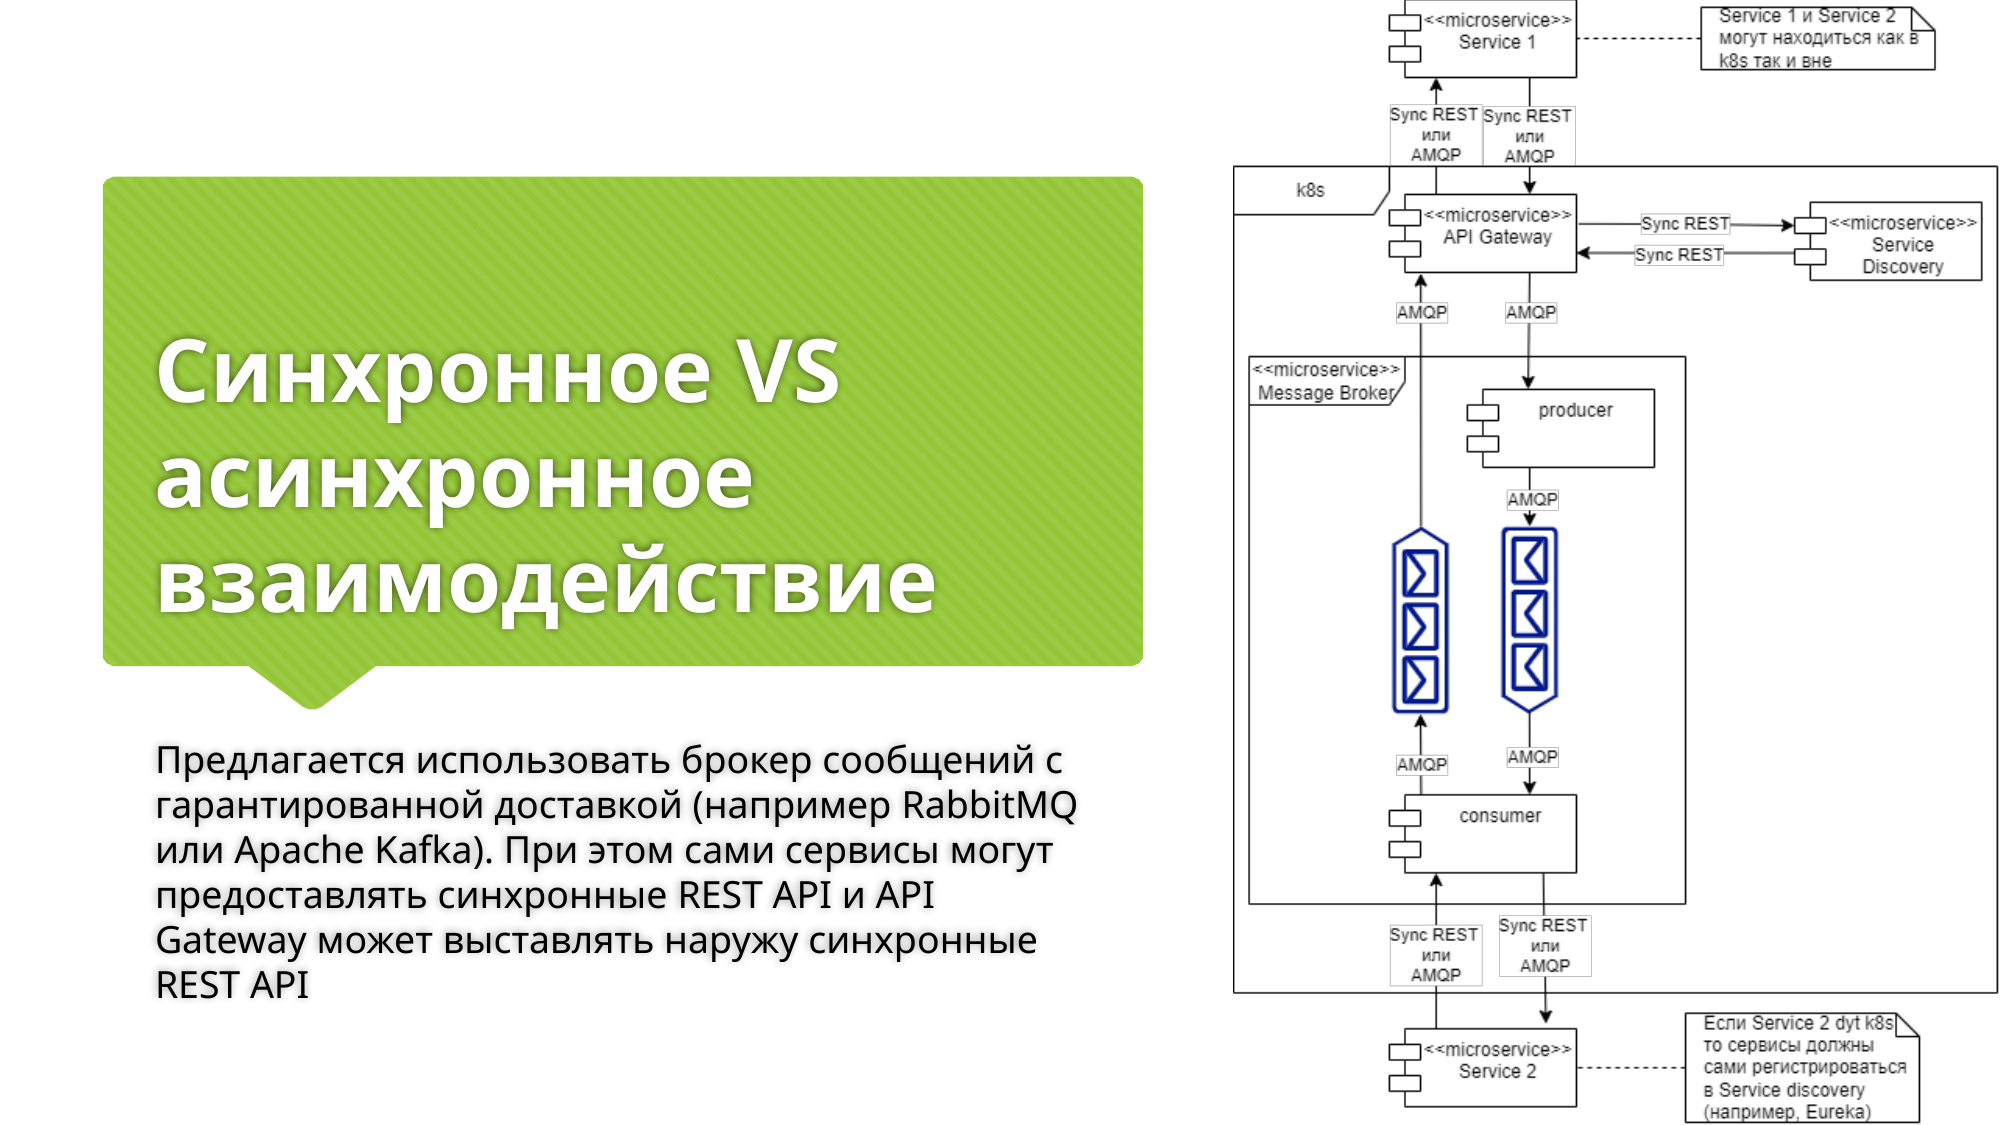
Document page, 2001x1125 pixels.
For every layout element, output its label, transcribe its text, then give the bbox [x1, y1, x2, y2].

title Cинхронное VS асинхронное взаимодействие [139, 203, 1107, 638]
picture [1233, 0, 2000, 1125]
list Предлагается использовать брокер сообщений с гарантированной доставкой (например RabbitMQ или Apache Kafka). При этом сами сервисы могут предоставлять синхронные REST API и API Gateway может выставлять наружу синхронные REST API [139, 728, 1107, 846]
